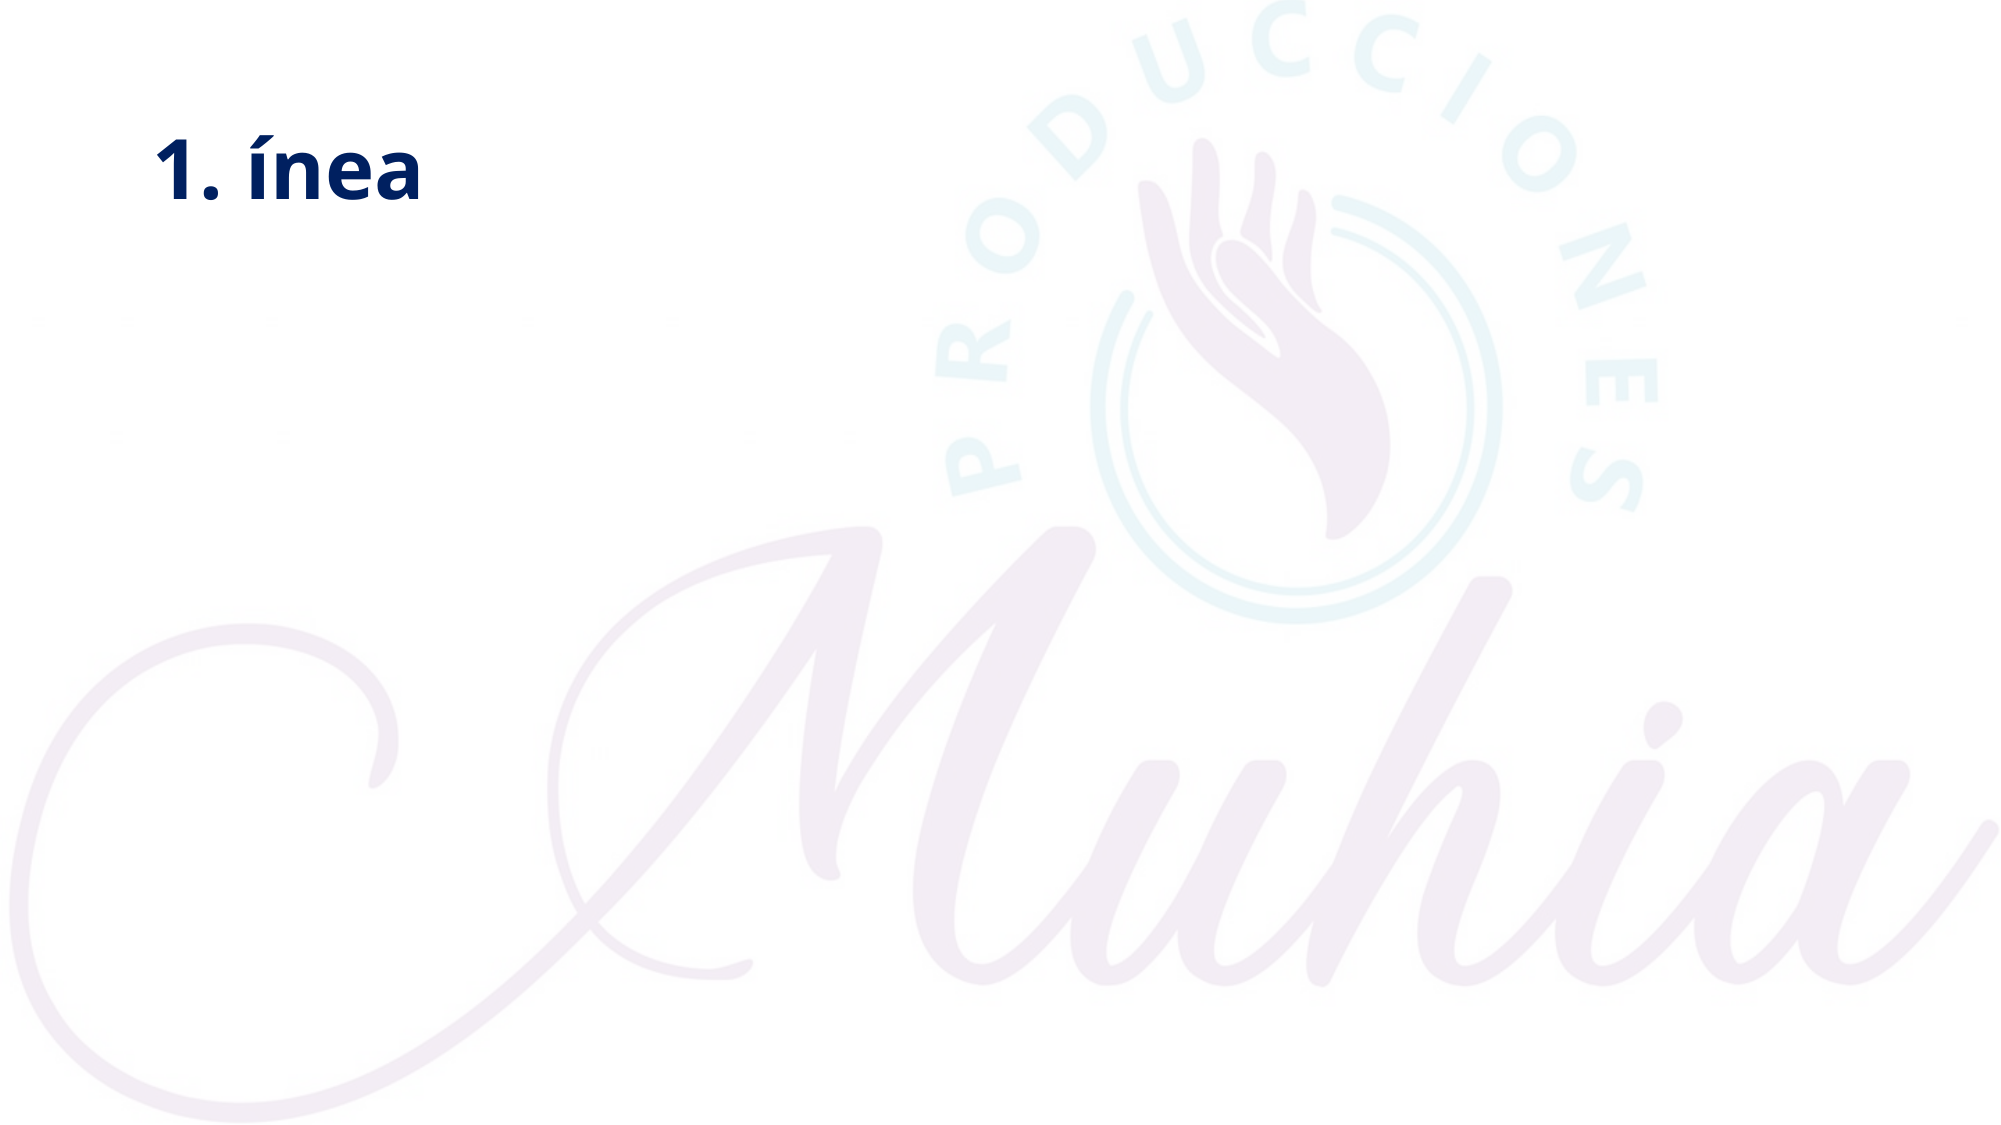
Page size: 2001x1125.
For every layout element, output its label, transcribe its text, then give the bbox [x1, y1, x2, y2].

text_box 1. ínea [137, 59, 2000, 278]
